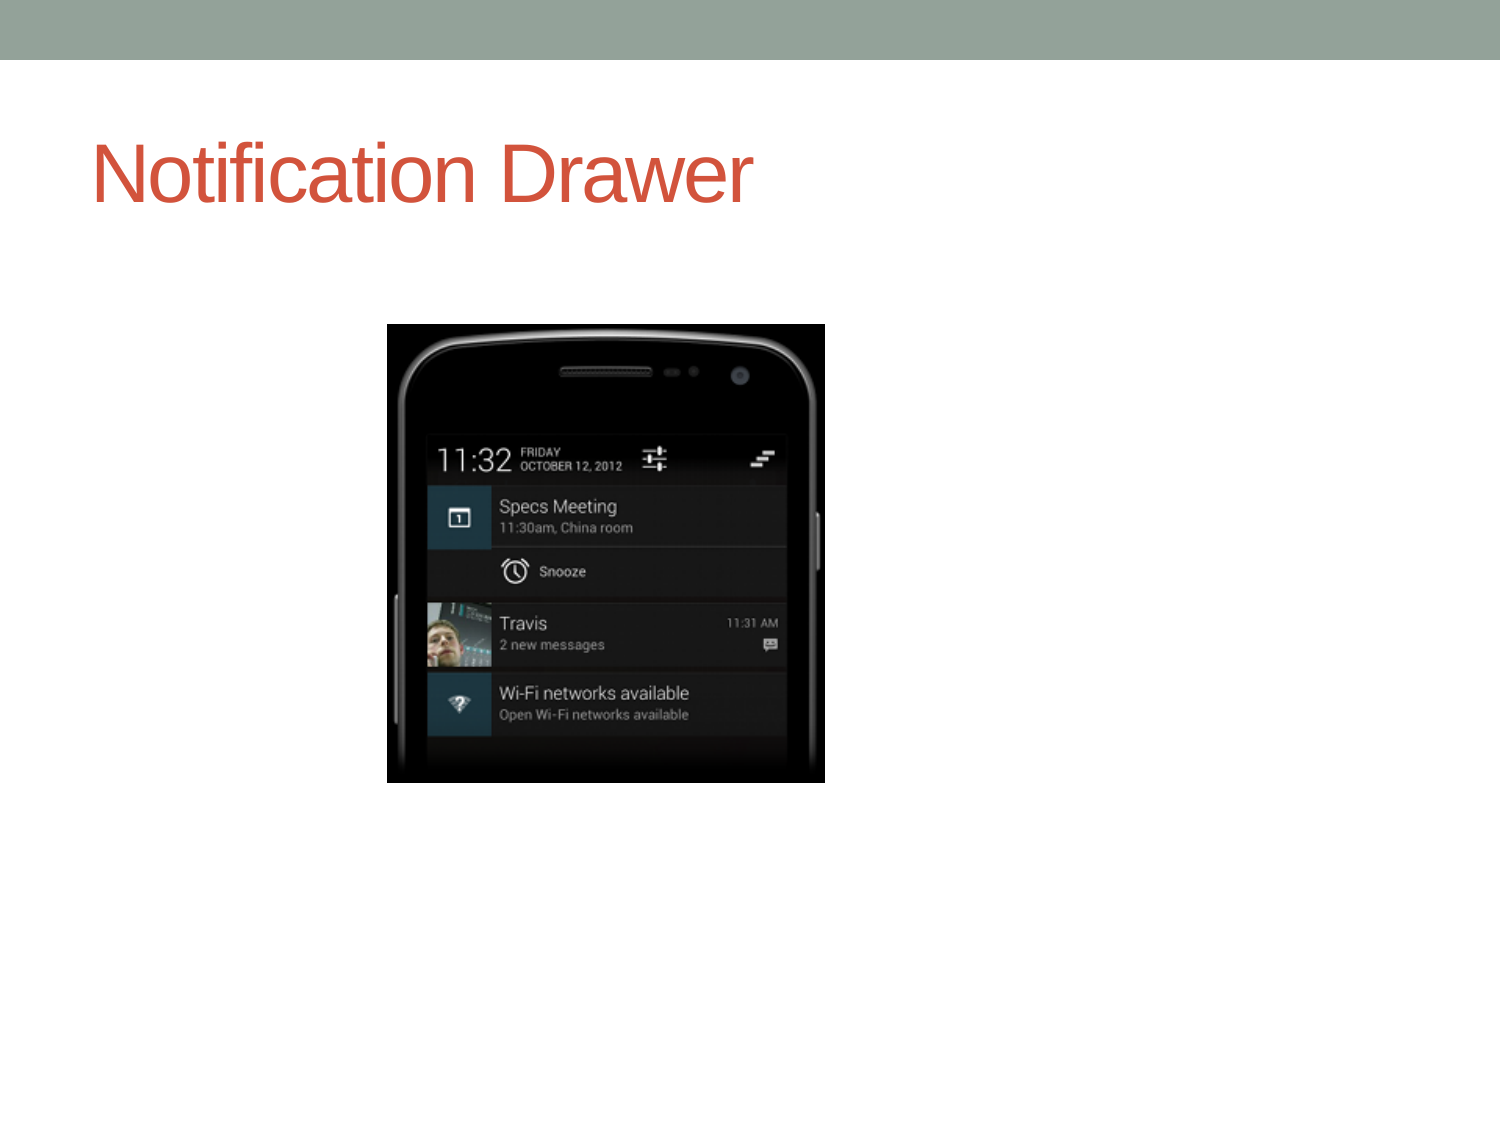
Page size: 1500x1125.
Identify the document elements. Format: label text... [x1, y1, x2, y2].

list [387, 324, 826, 783]
title Notification Drawer [75, 87, 1425, 250]
